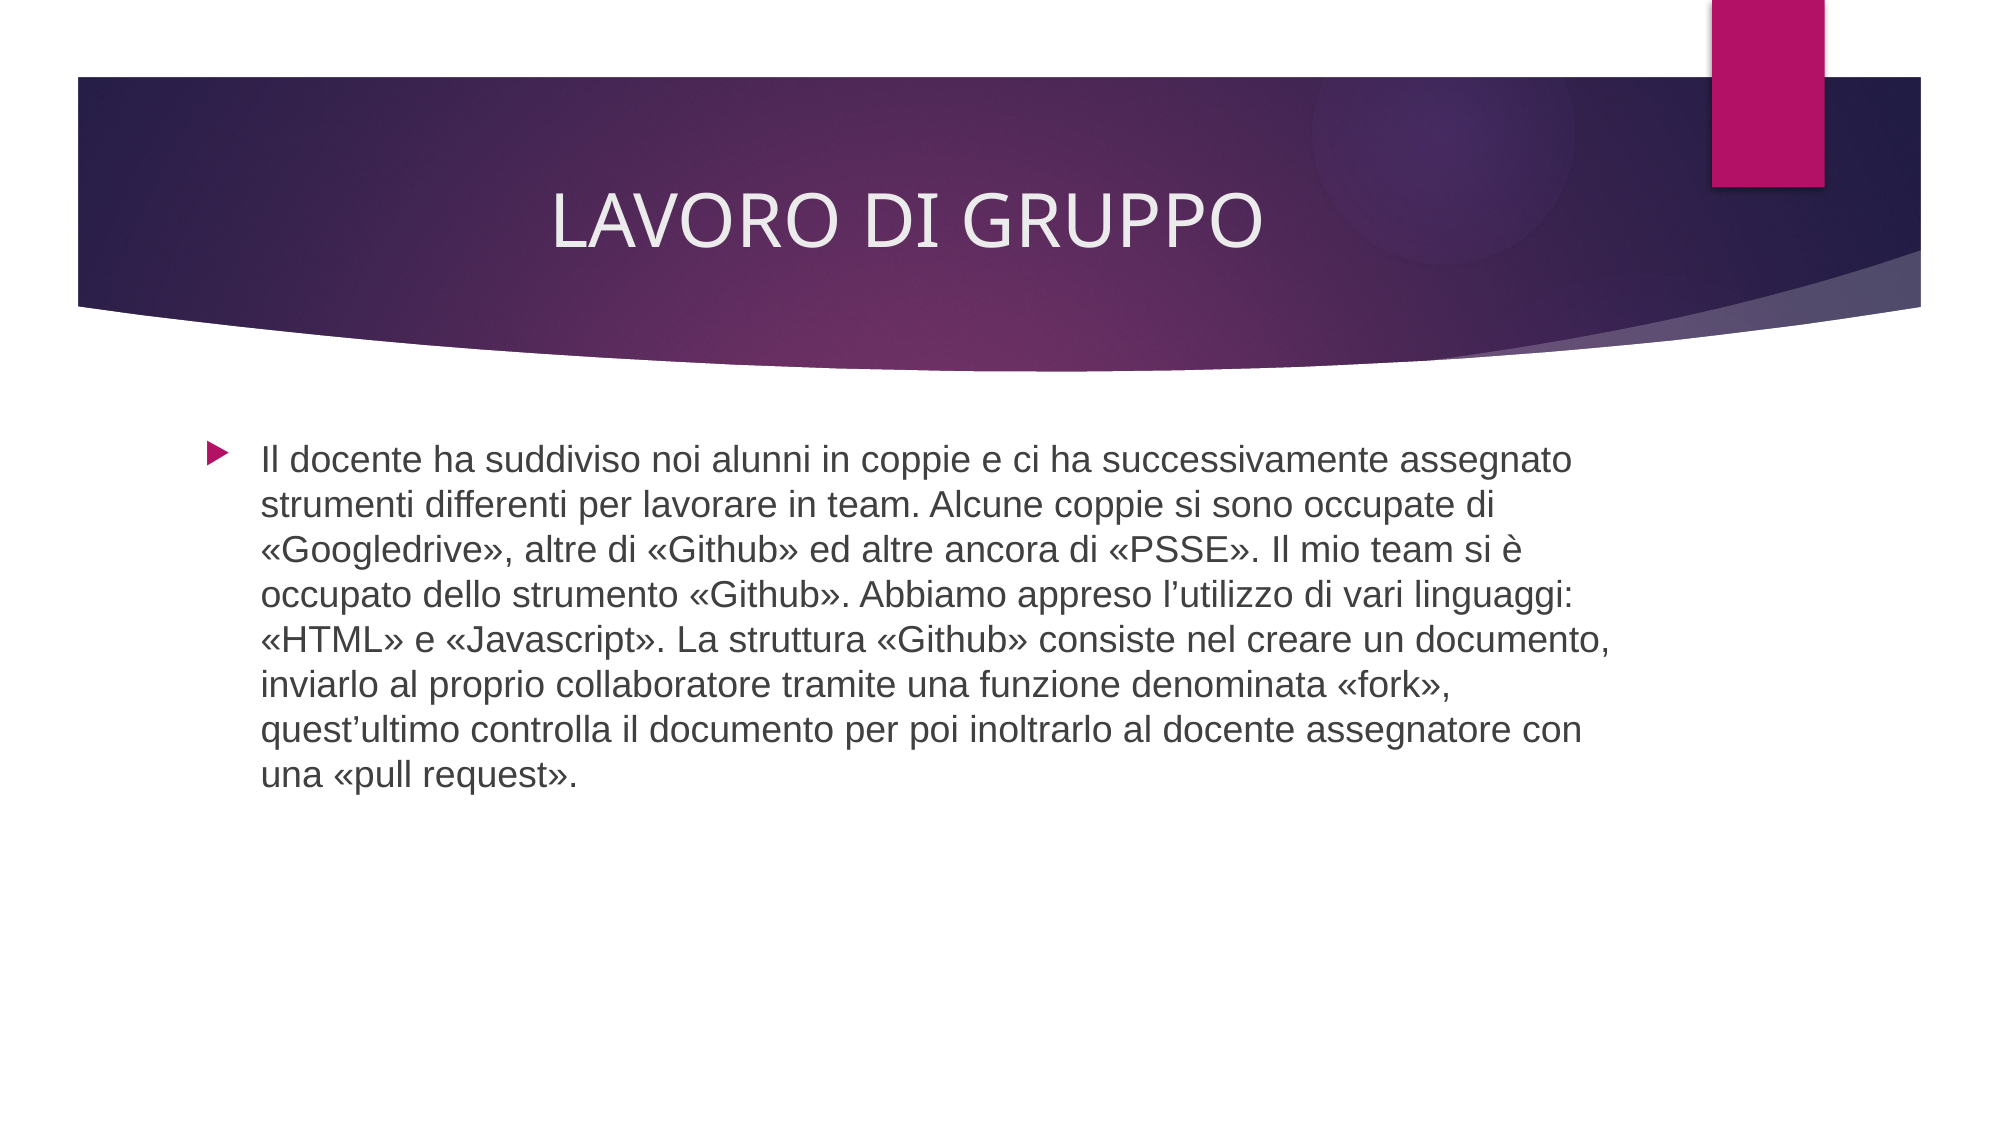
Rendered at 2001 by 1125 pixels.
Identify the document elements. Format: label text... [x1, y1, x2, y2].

list Il docente ha suddiviso noi alunni in coppie e ci ha successivamente assegnato strumenti differenti per lavorare in team. Alcune coppie si sono occupate di «Googledrive», altre di «Github» ed altre ancora di «PSSE». Il mio team si è occupato dello strumento «Github». Abbiamo appreso l’utilizzo di vari linguaggi: «HTML» e «Javascript». La struttura «Github» consiste nel creare un documento, inviarlo al proprio collaboratore tramite una funzione denominata «fork», quest’ultimo controlla il documento per poi inoltrarlo al docente assegnatore con una «pull request». [189, 427, 1638, 988]
title LAVORO DI GRUPPO [189, 159, 1627, 276]
